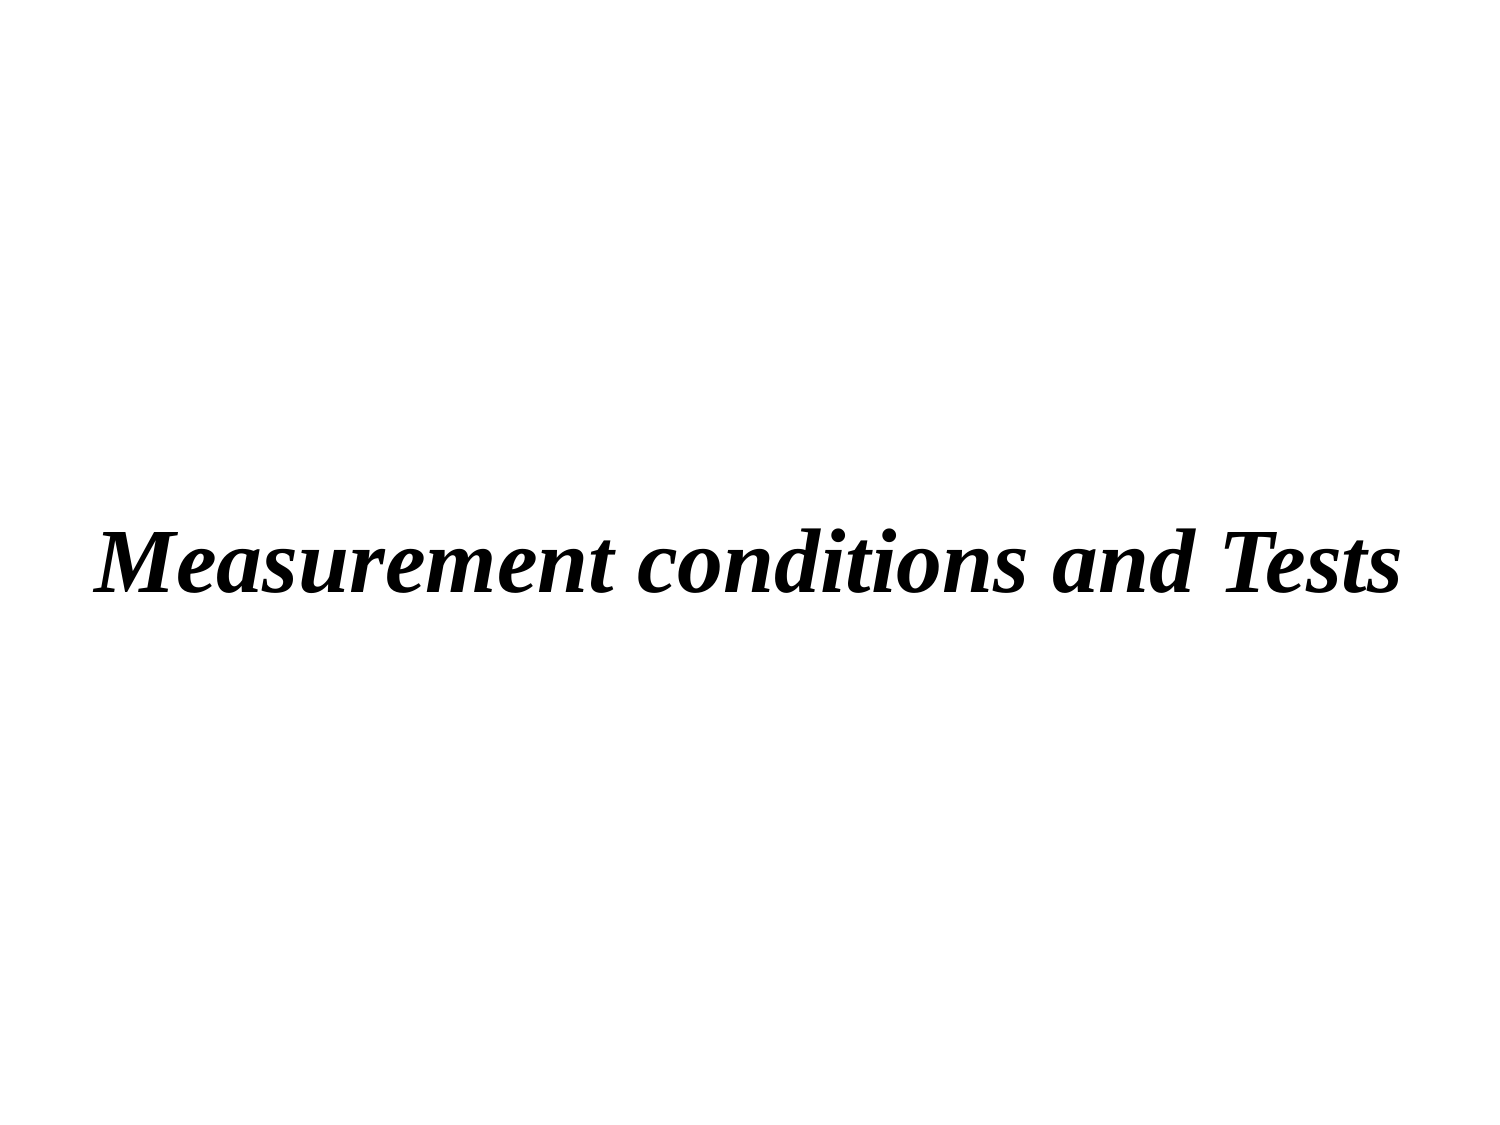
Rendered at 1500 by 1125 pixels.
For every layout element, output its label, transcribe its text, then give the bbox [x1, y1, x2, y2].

title Measurement conditions and Tests [75, 462, 1425, 650]
